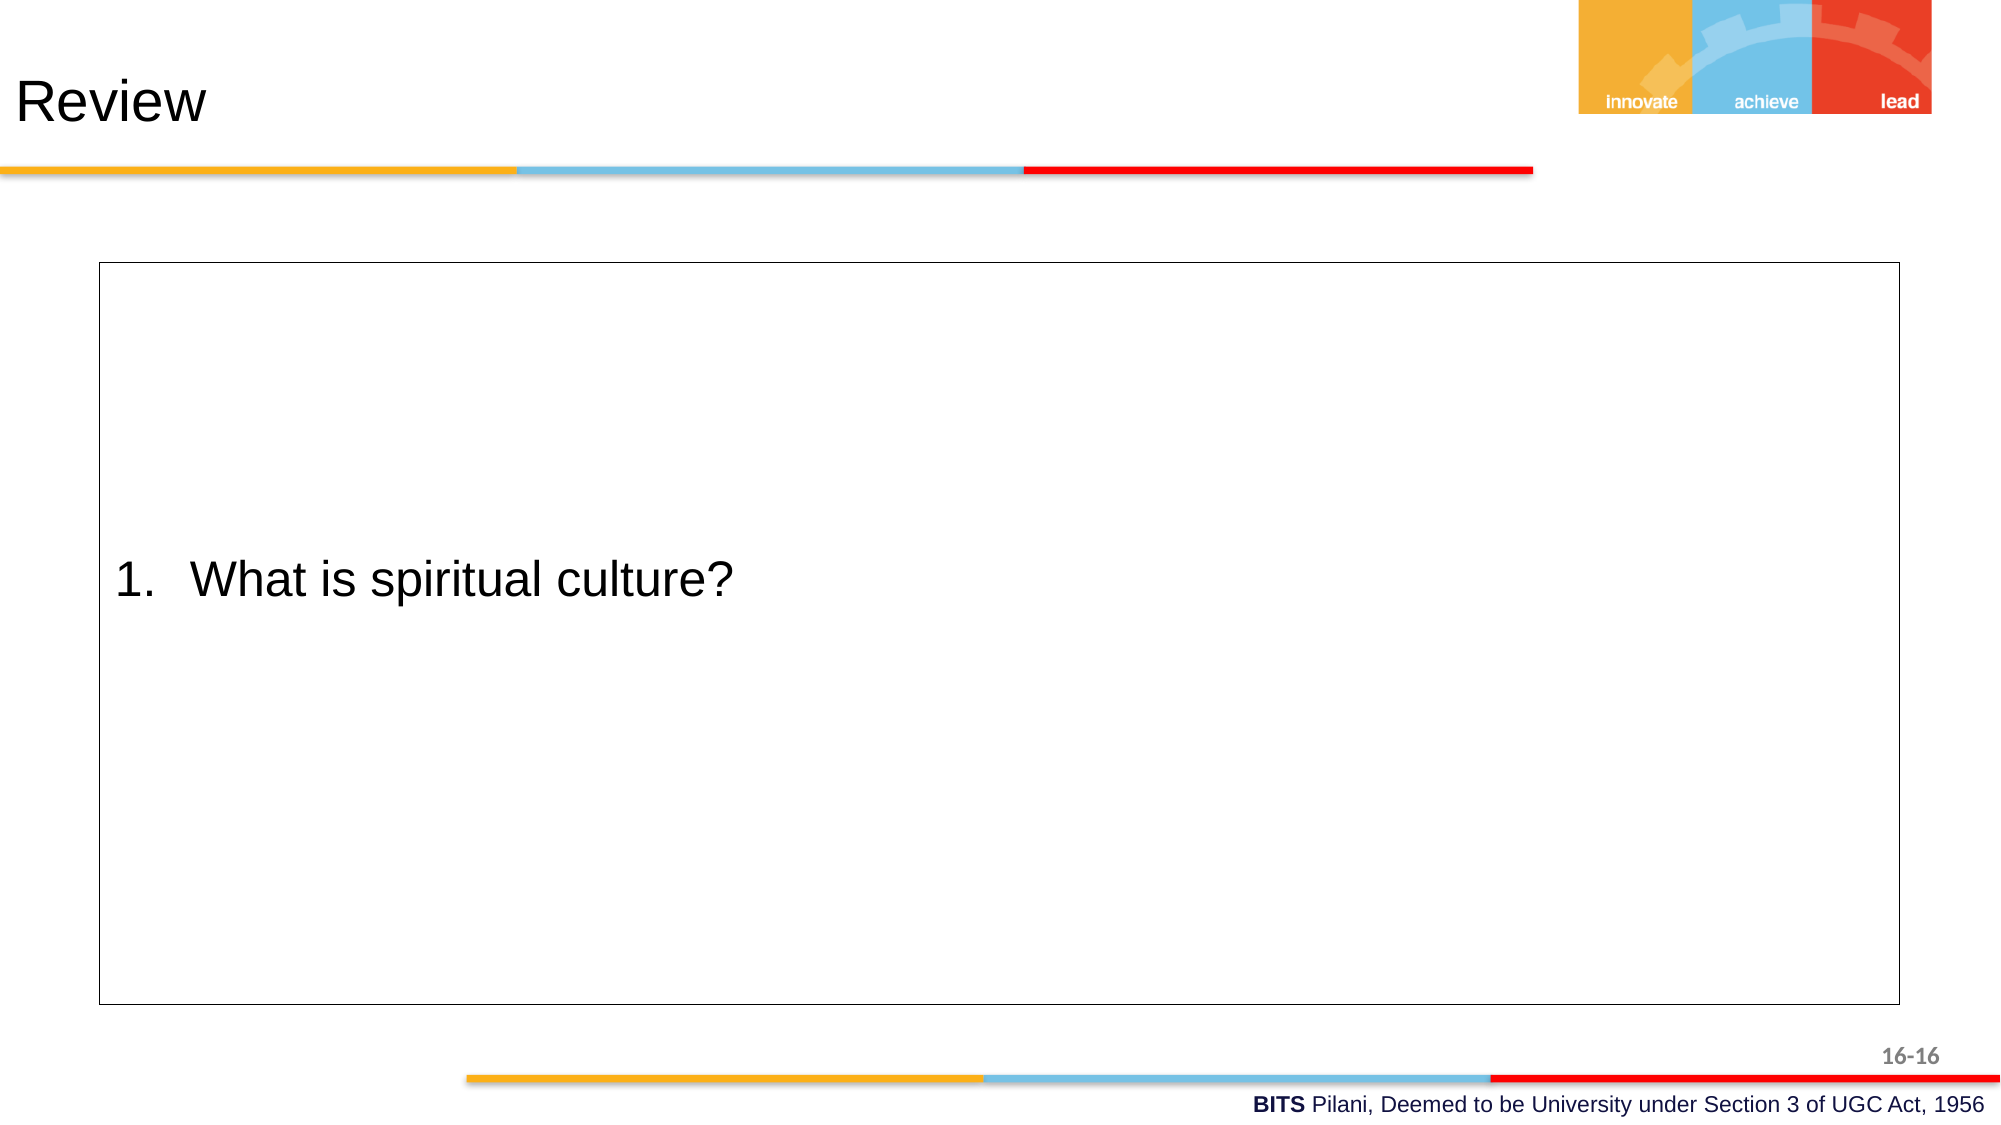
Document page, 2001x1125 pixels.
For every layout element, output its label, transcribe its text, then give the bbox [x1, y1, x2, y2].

list What is spiritual culture? [99, 262, 1900, 1005]
picture [1578, 0, 1932, 114]
title Review [0, 34, 1230, 163]
slide_number 16-16 [1758, 1032, 1955, 1074]
